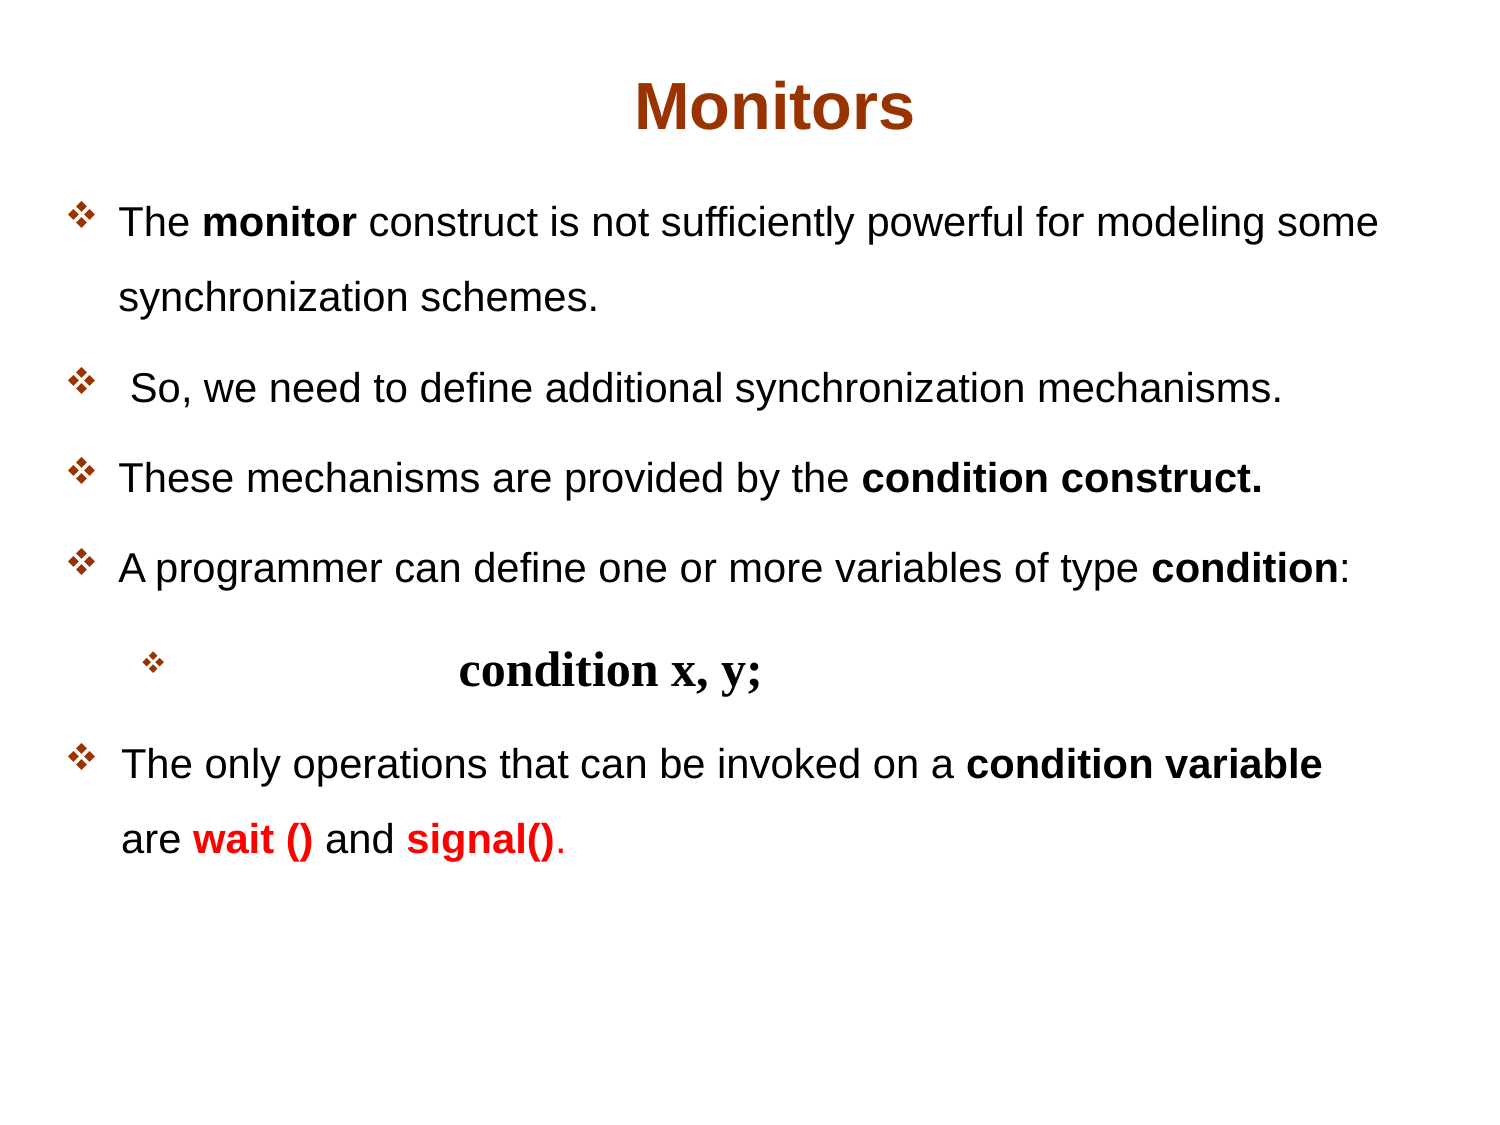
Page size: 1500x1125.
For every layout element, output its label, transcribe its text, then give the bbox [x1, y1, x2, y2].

text_box Monitors [112, 50, 1438, 151]
text_box The monitor construct is not sufficiently powerful for modeling some synchronization schemes. So, we need to define additional synchronization mechanisms. These mechanisms are provided by the condition construct. A programmer can define one or more variables of type condition: condition x, y; The only operations that can be invoked on a condition variable are wait () and signal(). [50, 162, 1407, 1087]
